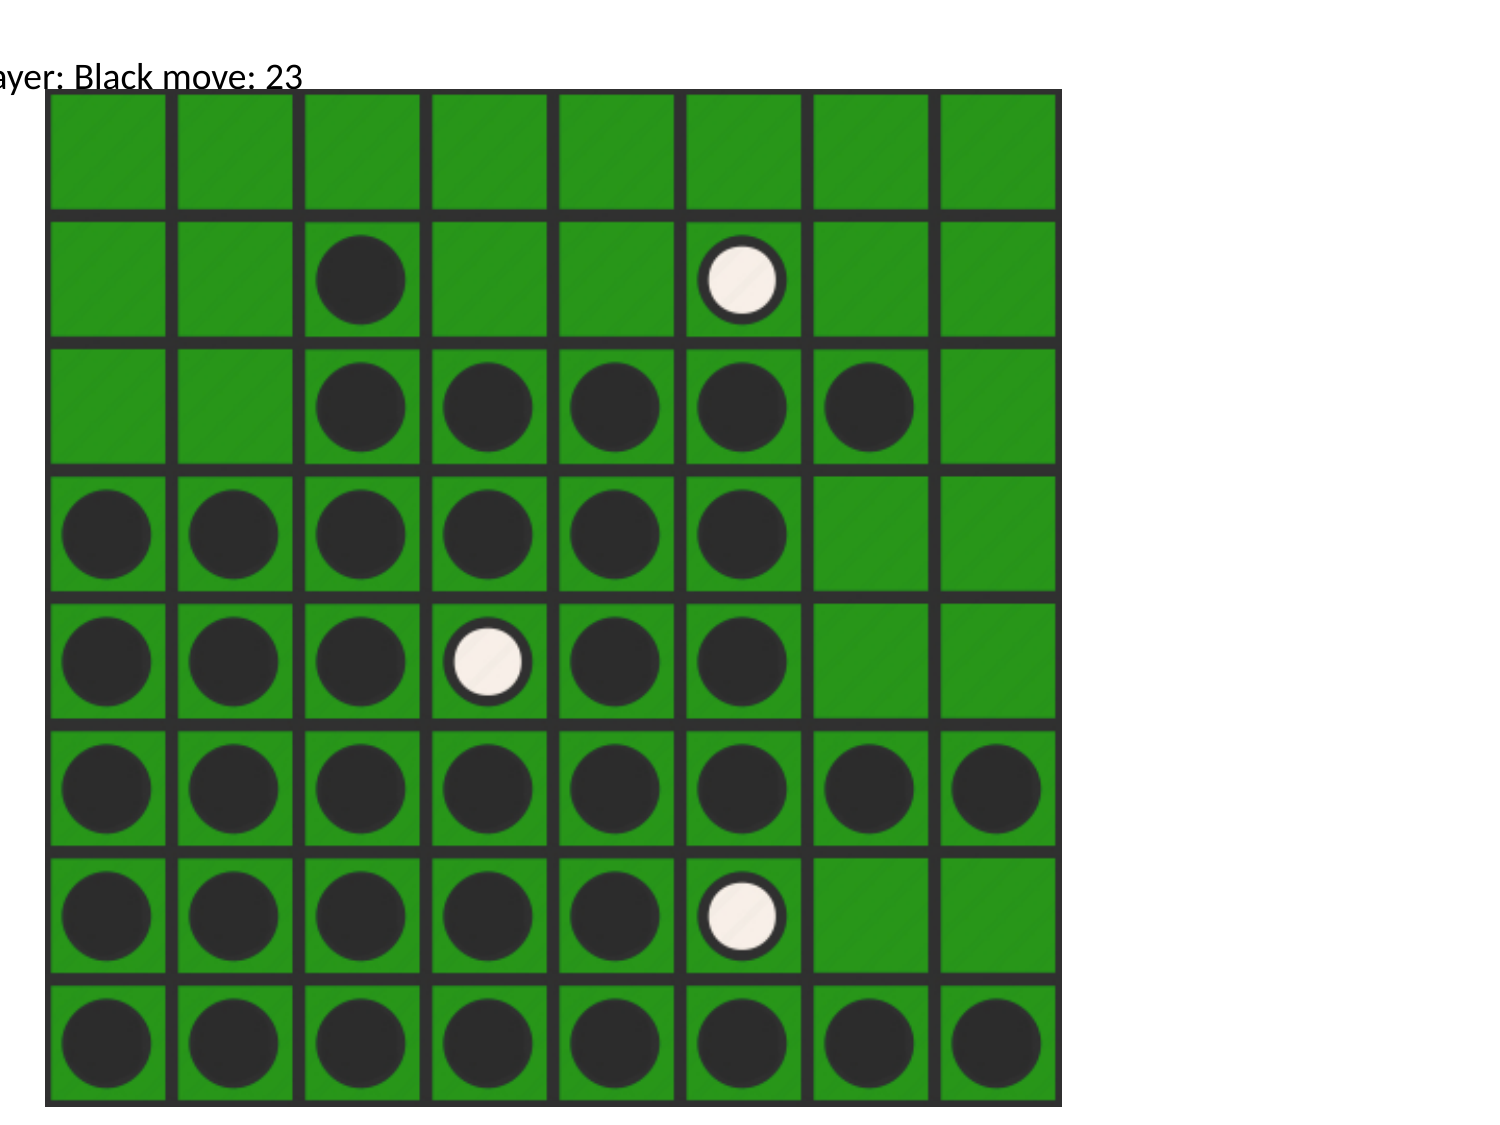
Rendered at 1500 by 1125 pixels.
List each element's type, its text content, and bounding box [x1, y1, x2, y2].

text_box turn: 37 player: Black move: 23 [0, 44, 319, 105]
picture [44, 89, 1062, 1107]
